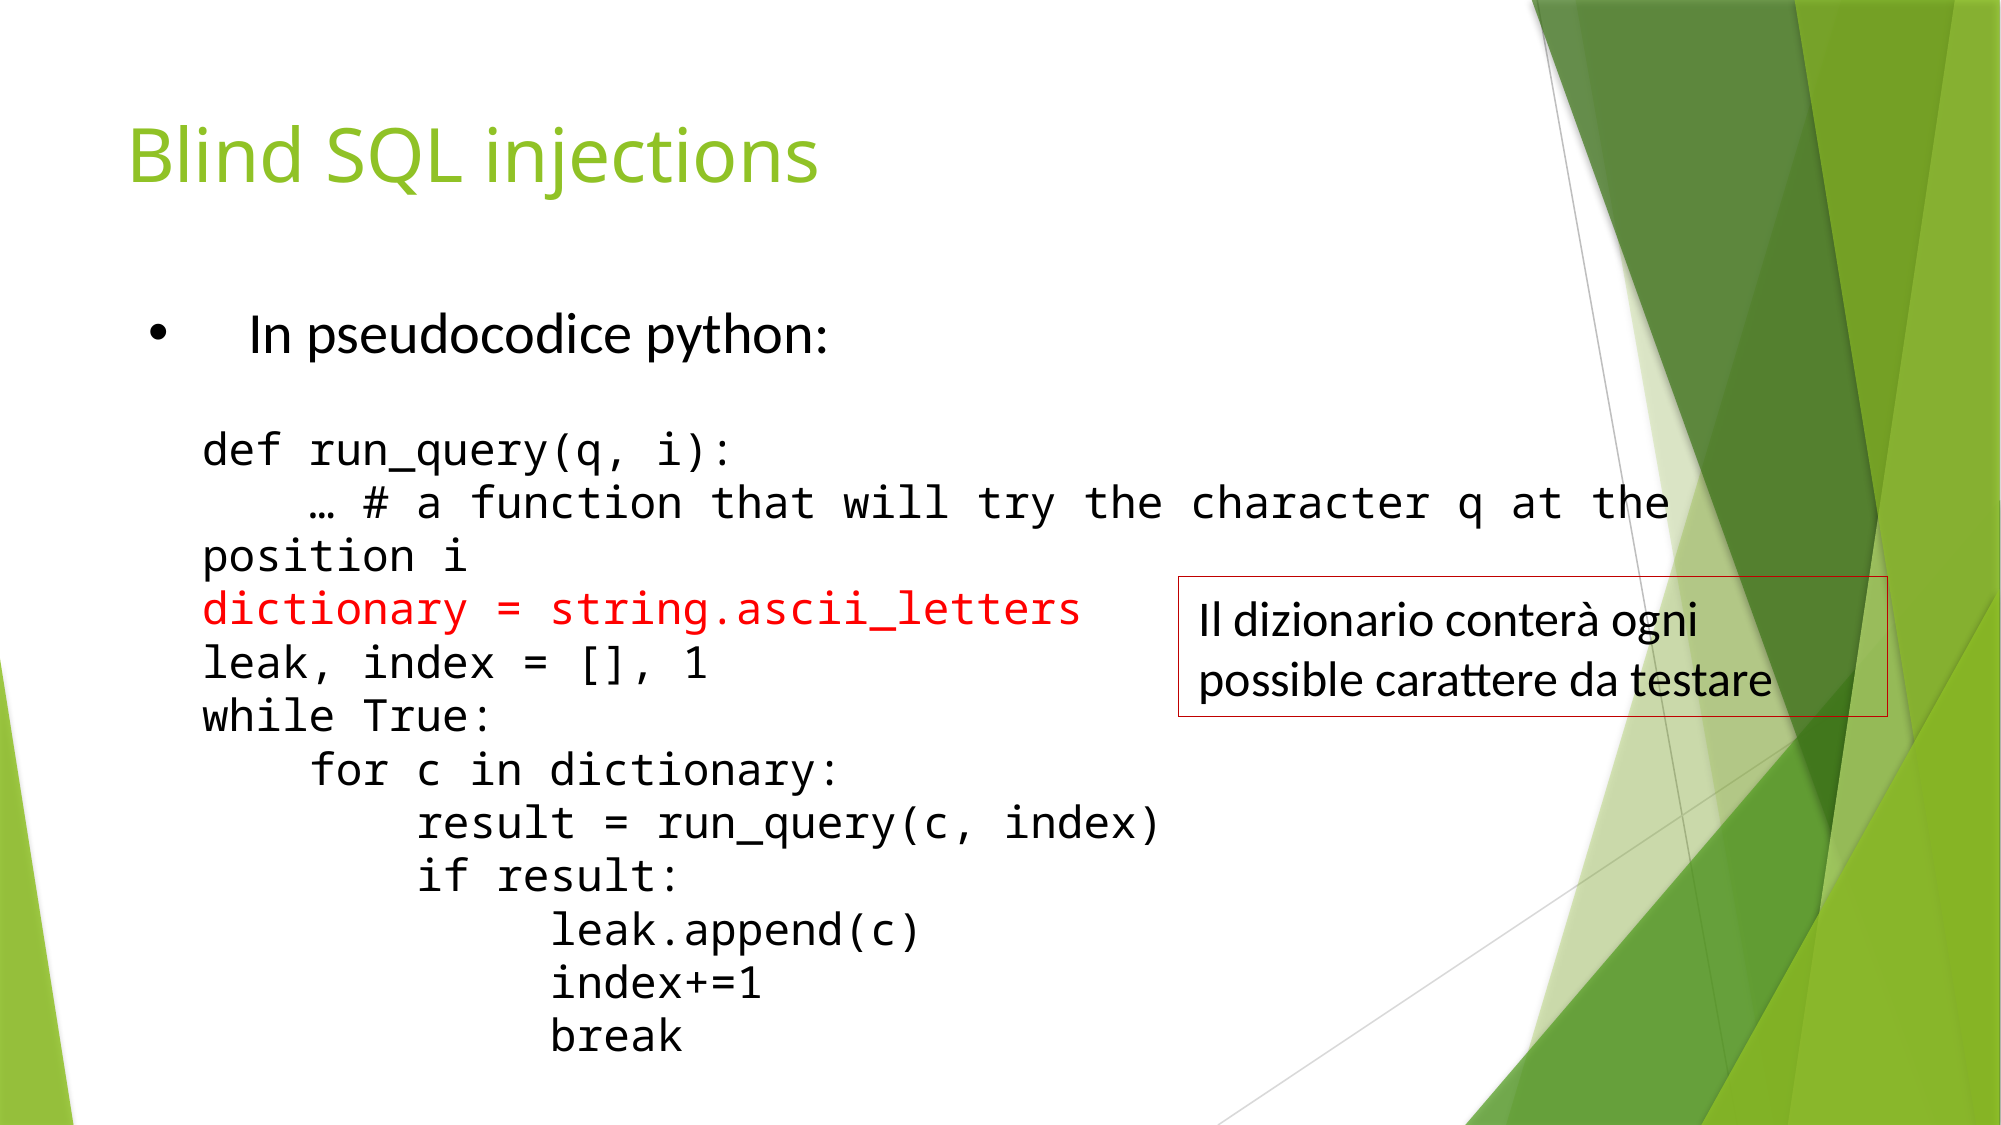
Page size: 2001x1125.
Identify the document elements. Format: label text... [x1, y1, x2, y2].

text_box def run_query(q, i): … # a function that will try the character q at the position i dictionary = string.ascii_letters leak, index = [], 1 while True: for c in dictionary: result = run_query(c, index) if result: leak.append(c) index+=1 break [182, 410, 1916, 1071]
text_box Il dizionario conterà ogni possible carattere da testare [1178, 576, 1888, 717]
text_box In pseudocodice python: [133, 295, 1917, 1013]
title Blind SQL injections [111, 99, 1522, 317]
